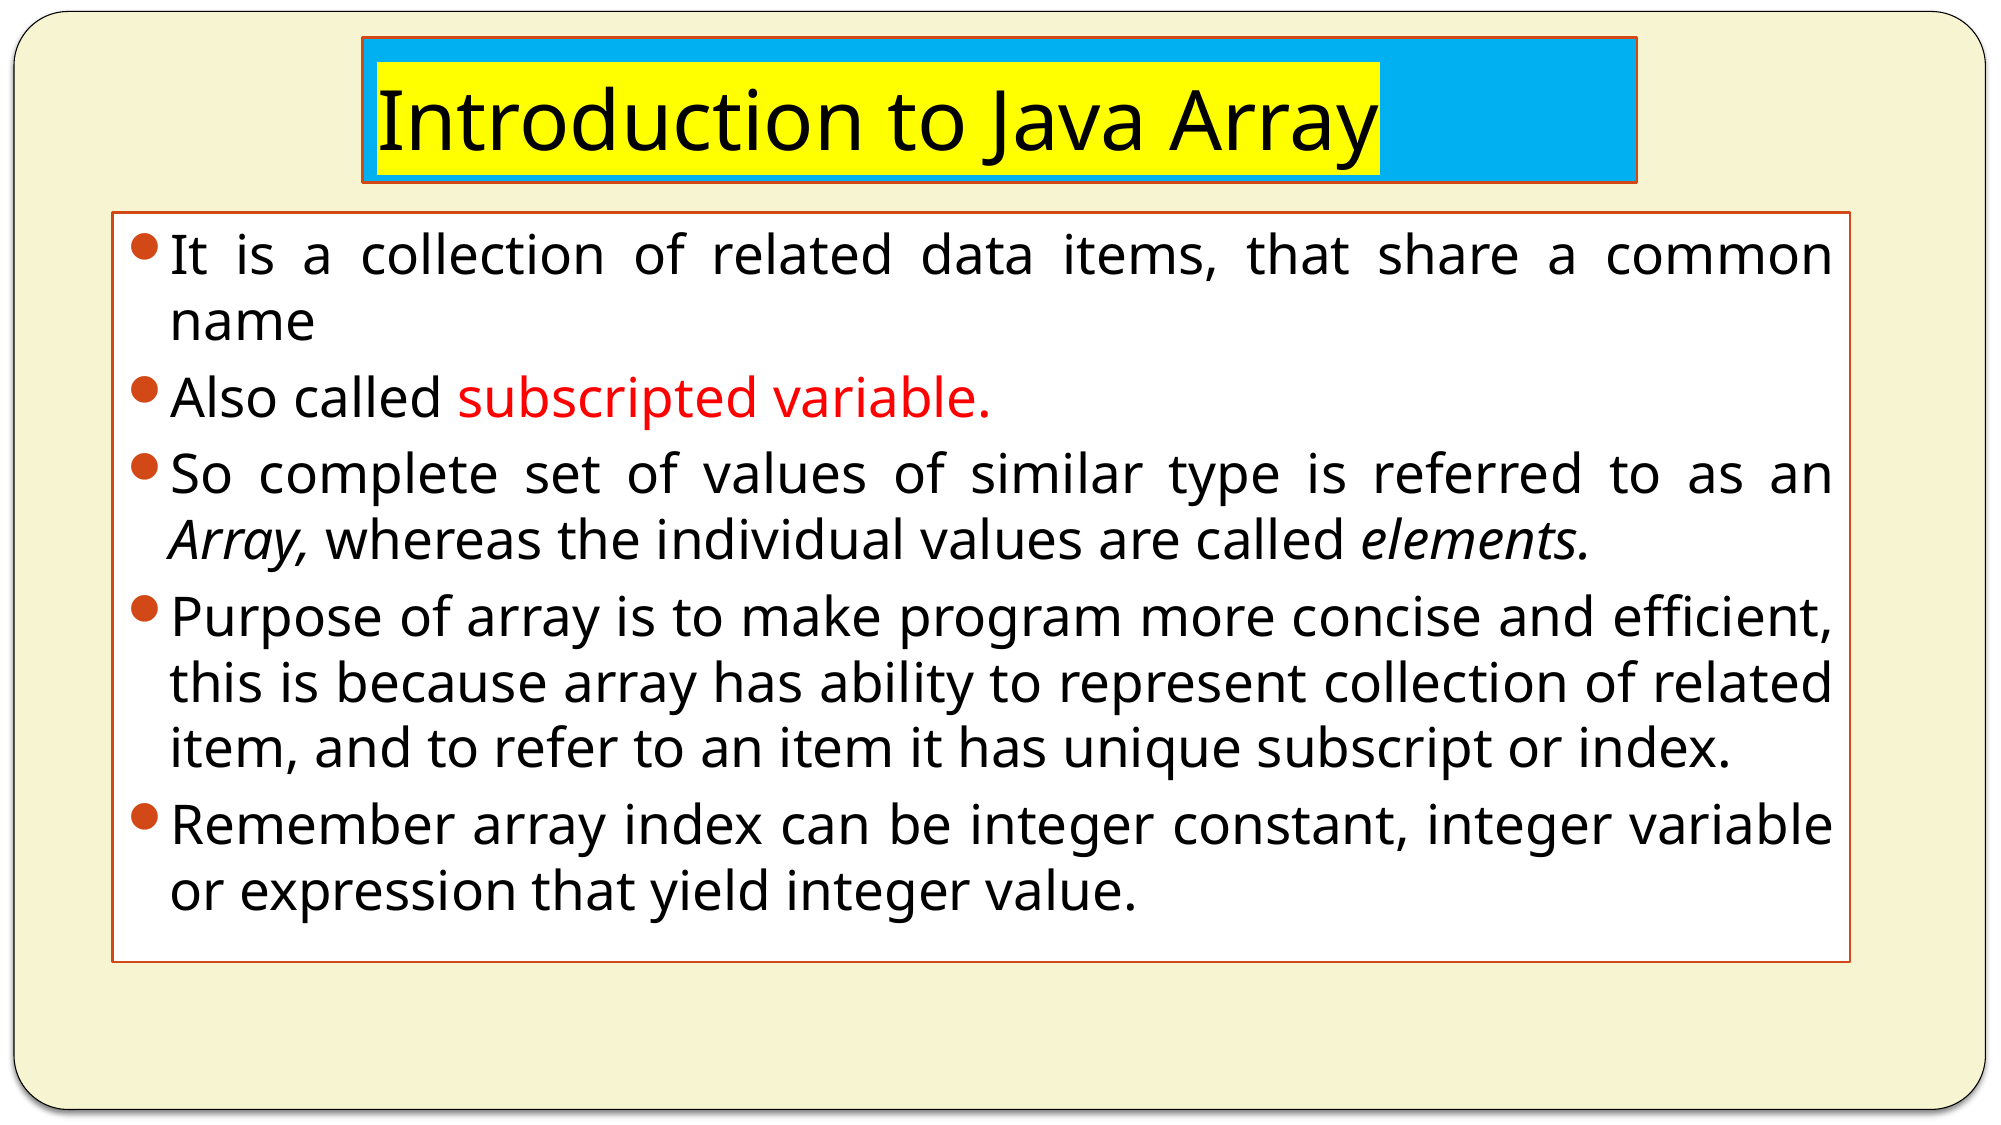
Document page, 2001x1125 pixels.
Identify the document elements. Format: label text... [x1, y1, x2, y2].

title Introduction to Java Array [361, 36, 1638, 184]
list It is a collection of related data items, that share a common name Also called subscripted variable. So complete set of values of similar type is referred to as an Array, whereas the individual values are called elements. Purpose of array is to make program more concise and efficient, this is because array has ability to represent collection of related item, and to refer to an item it has unique subscript or index. Remember array index can be integer constant, integer variable or expression that yield integer value. [111, 211, 1851, 963]
